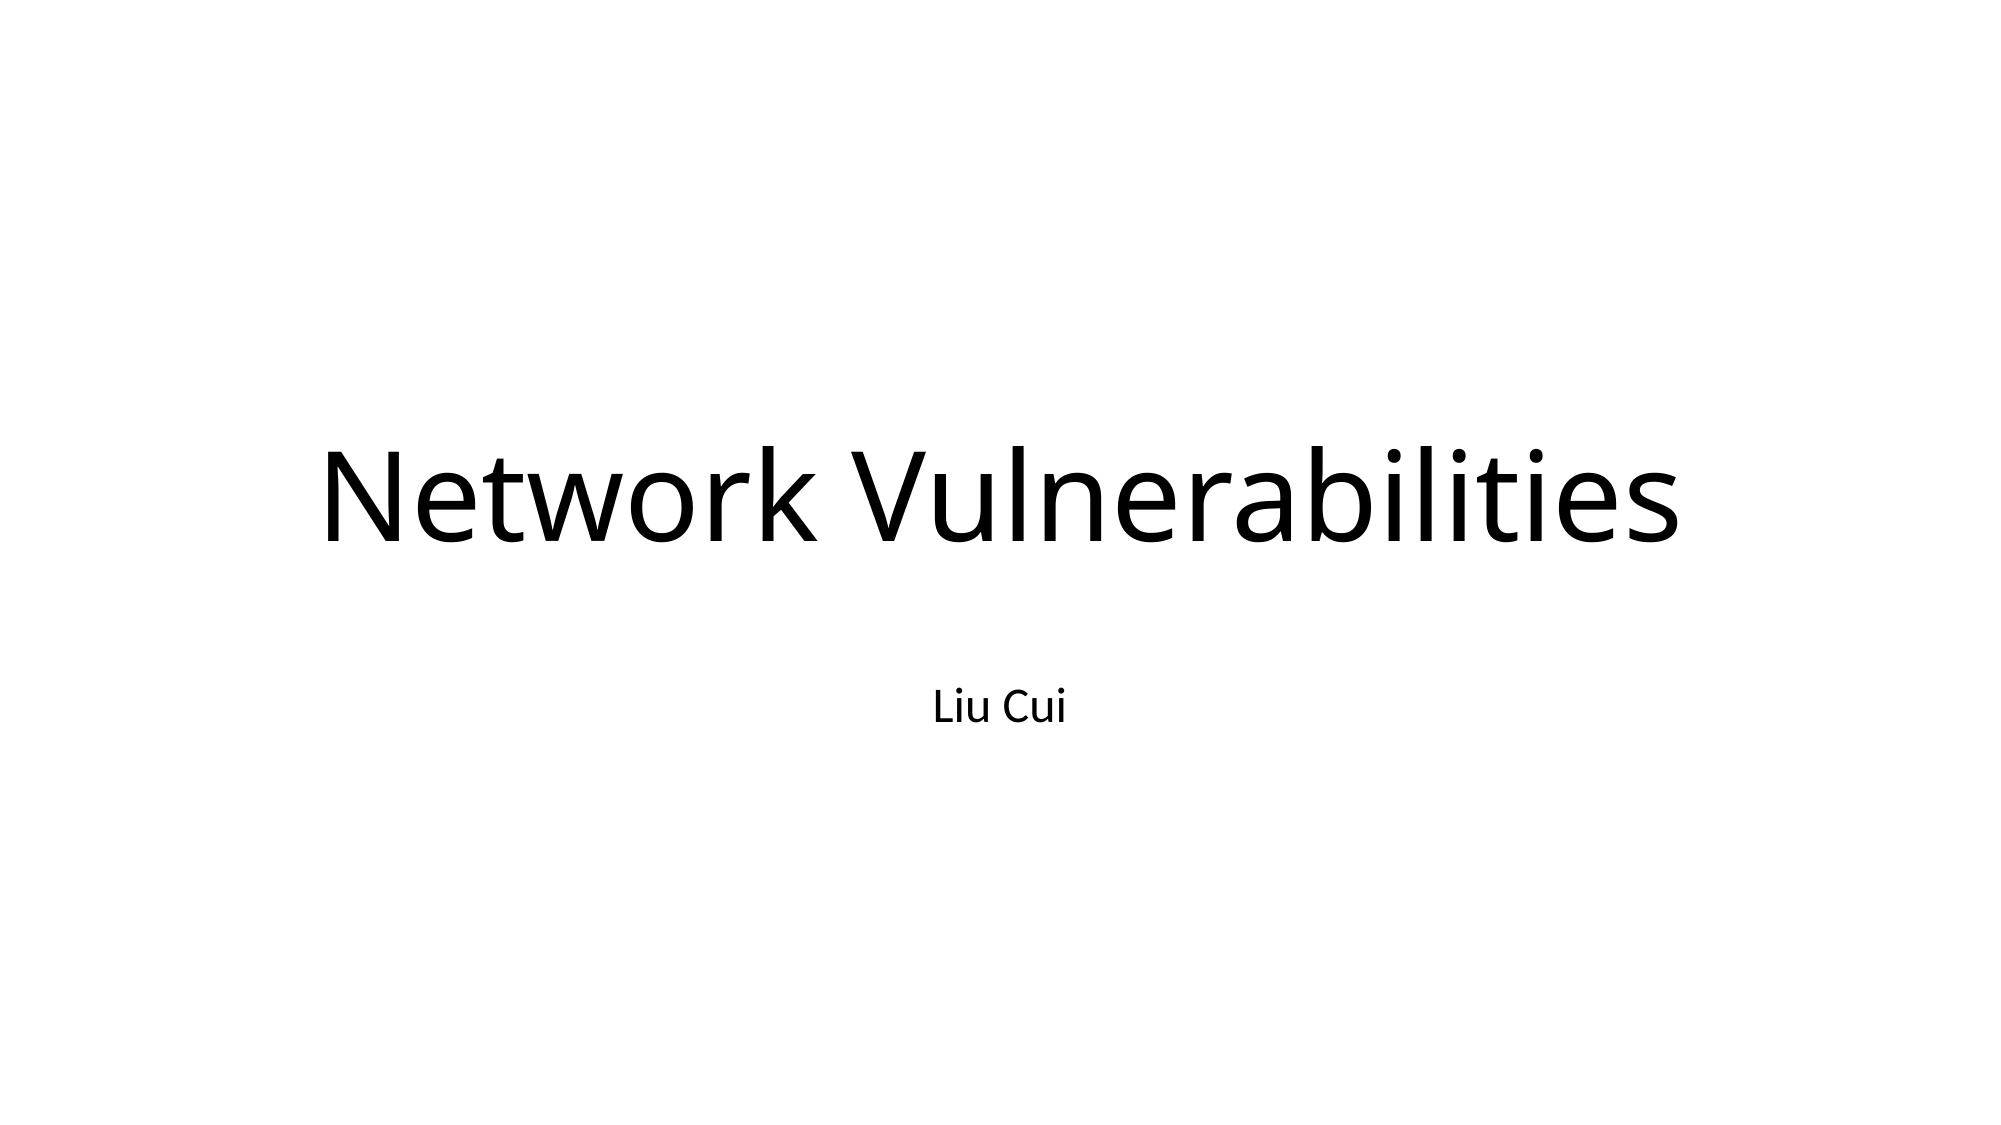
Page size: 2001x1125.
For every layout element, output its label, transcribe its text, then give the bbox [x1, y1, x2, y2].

title Network Vulnerabilities [249, 184, 1750, 576]
subtitle Liu Cui [249, 590, 1750, 863]
